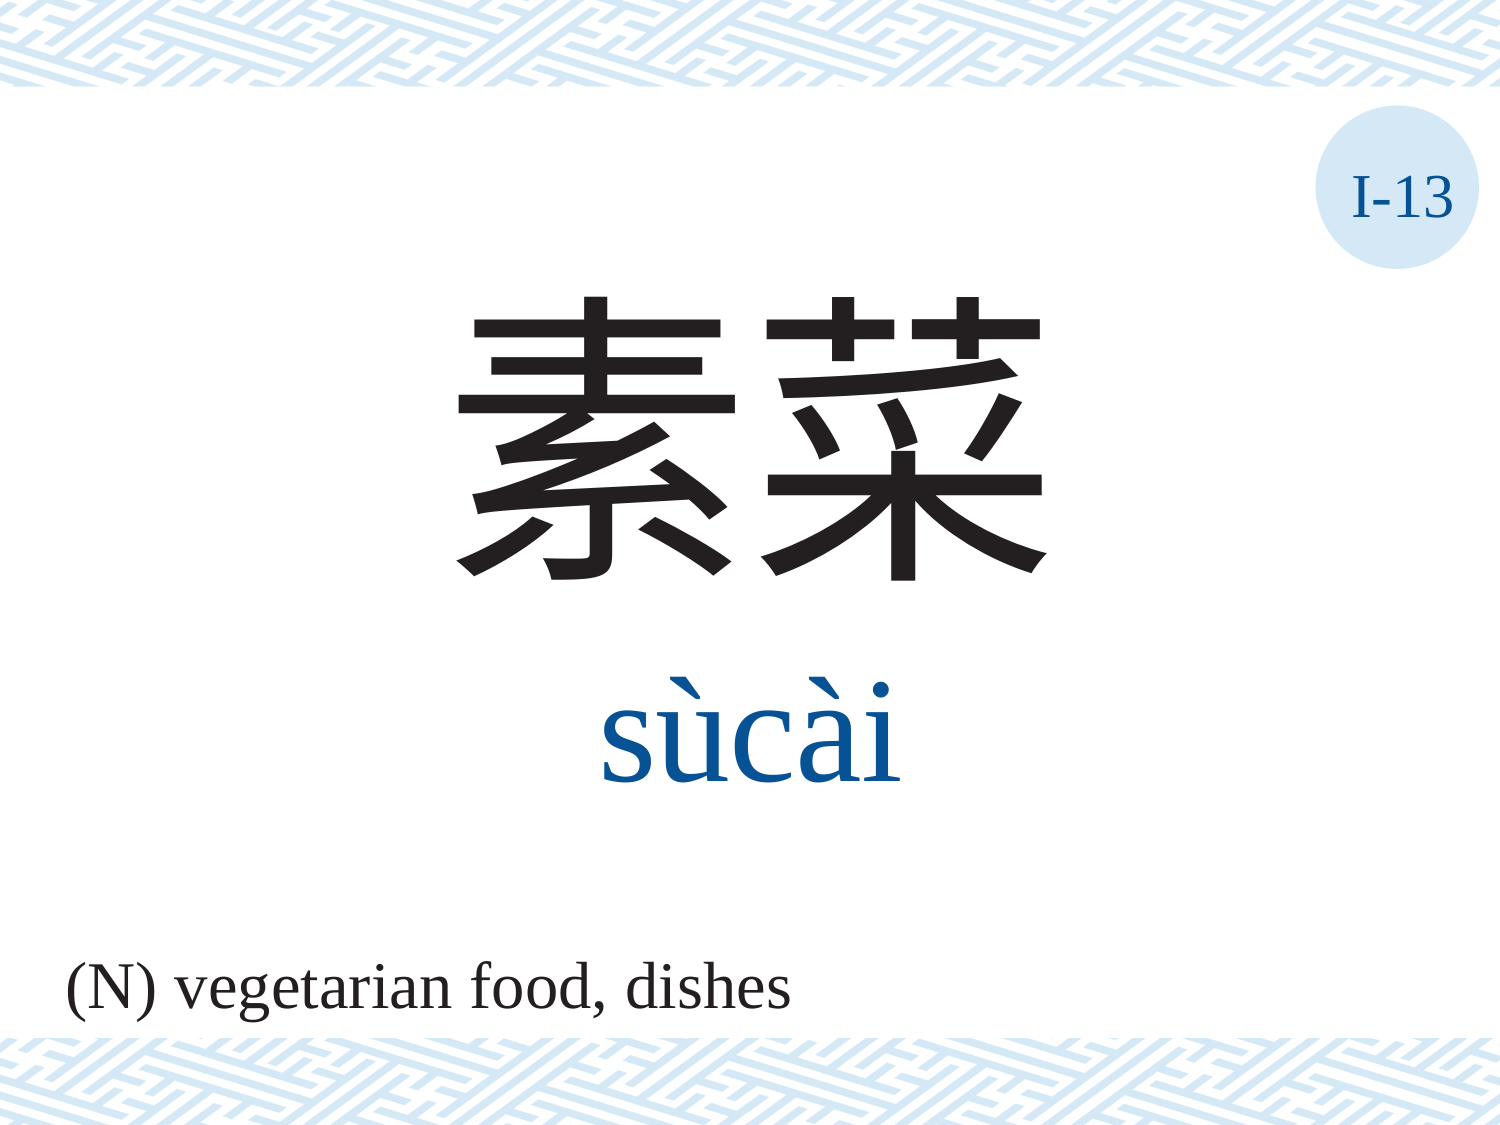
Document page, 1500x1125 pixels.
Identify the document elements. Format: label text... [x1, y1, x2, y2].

text_box (N) vegetarian food, dishes [62, 942, 819, 1023]
picture [0, 0, 1500, 1125]
text_box I-13 素菜 sùcài [439, 154, 1456, 812]
